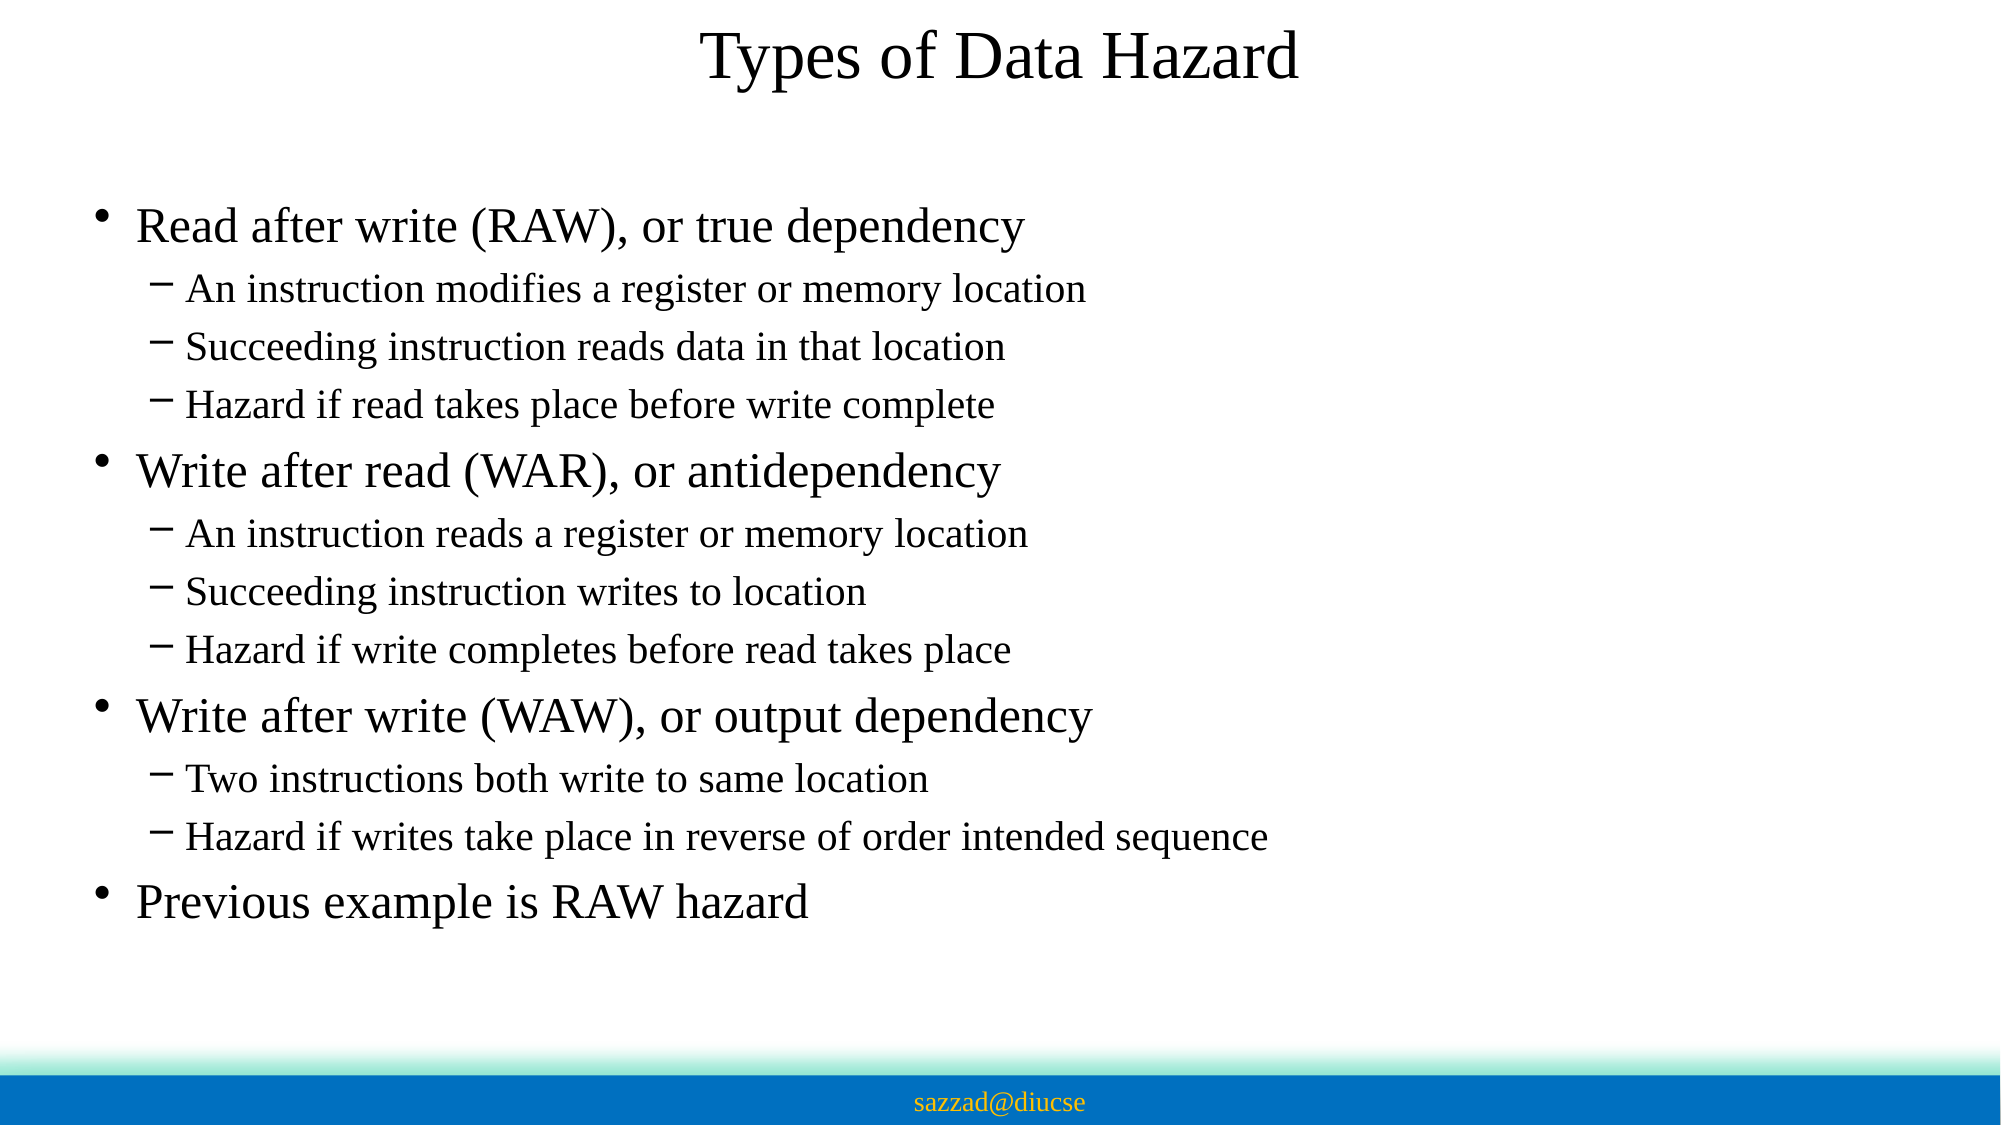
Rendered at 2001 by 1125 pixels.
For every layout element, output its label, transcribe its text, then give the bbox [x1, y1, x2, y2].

list Read after write (RAW), or true dependency An instruction modifies a register or memory location Succeeding instruction reads data in that location Hazard if read takes place before write complete Write after read (WAR), or antidependency An instruction reads a register or memory location Succeeding instruction writes to location Hazard if write completes before read takes place Write after write (WAW), or output dependency Two instructions both write to same location Hazard if writes take place in reverse of order intended sequence Previous example is RAW hazard [78, 184, 1922, 1000]
title Types of Data Hazard [150, 0, 1850, 102]
